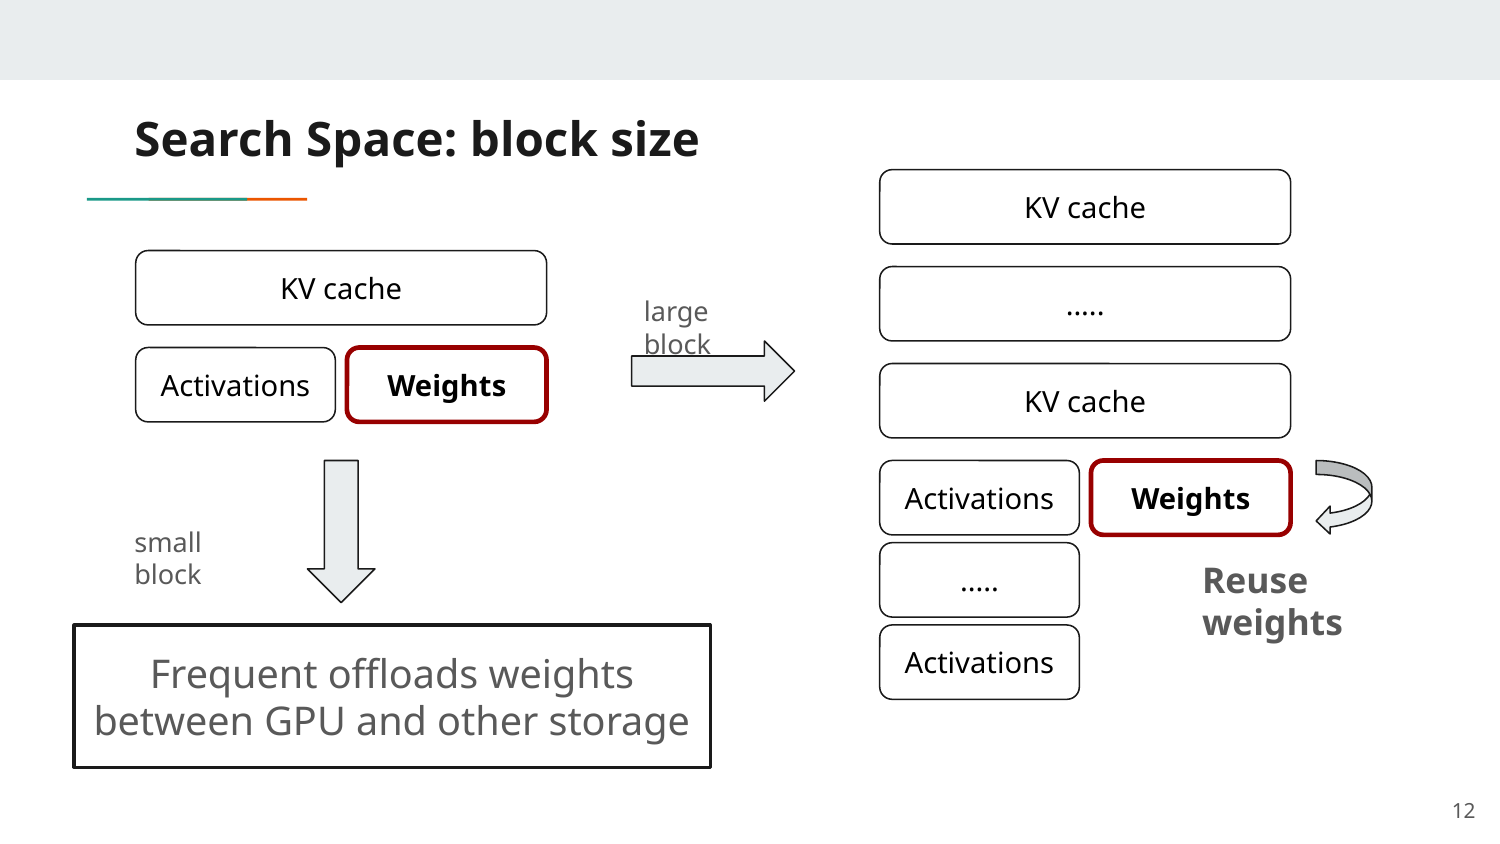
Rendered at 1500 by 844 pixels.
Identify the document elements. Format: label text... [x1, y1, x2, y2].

text_box Weights [1090, 460, 1291, 535]
text_box Activations [879, 460, 1080, 535]
text_box Activations [879, 624, 1080, 700]
text_box ..... [879, 266, 1291, 341]
text_box KV cache [879, 169, 1291, 245]
title Search Space: block size [119, 93, 1381, 182]
text_box Activations [135, 347, 336, 422]
text_box Frequent offloads weights between GPU and other storage [73, 624, 711, 768]
text_box [307, 460, 375, 603]
text_box KV cache [879, 363, 1291, 438]
slide_number ‹#› [1400, 779, 1491, 844]
text_box Weights [346, 347, 547, 422]
text_box small block [119, 510, 289, 559]
text_box large block [628, 279, 798, 328]
text_box Reuse weights [1187, 542, 1463, 637]
text_box KV cache [135, 250, 547, 325]
text_box [1316, 460, 1372, 534]
text_box [631, 340, 795, 402]
text_box ..... [879, 542, 1080, 618]
